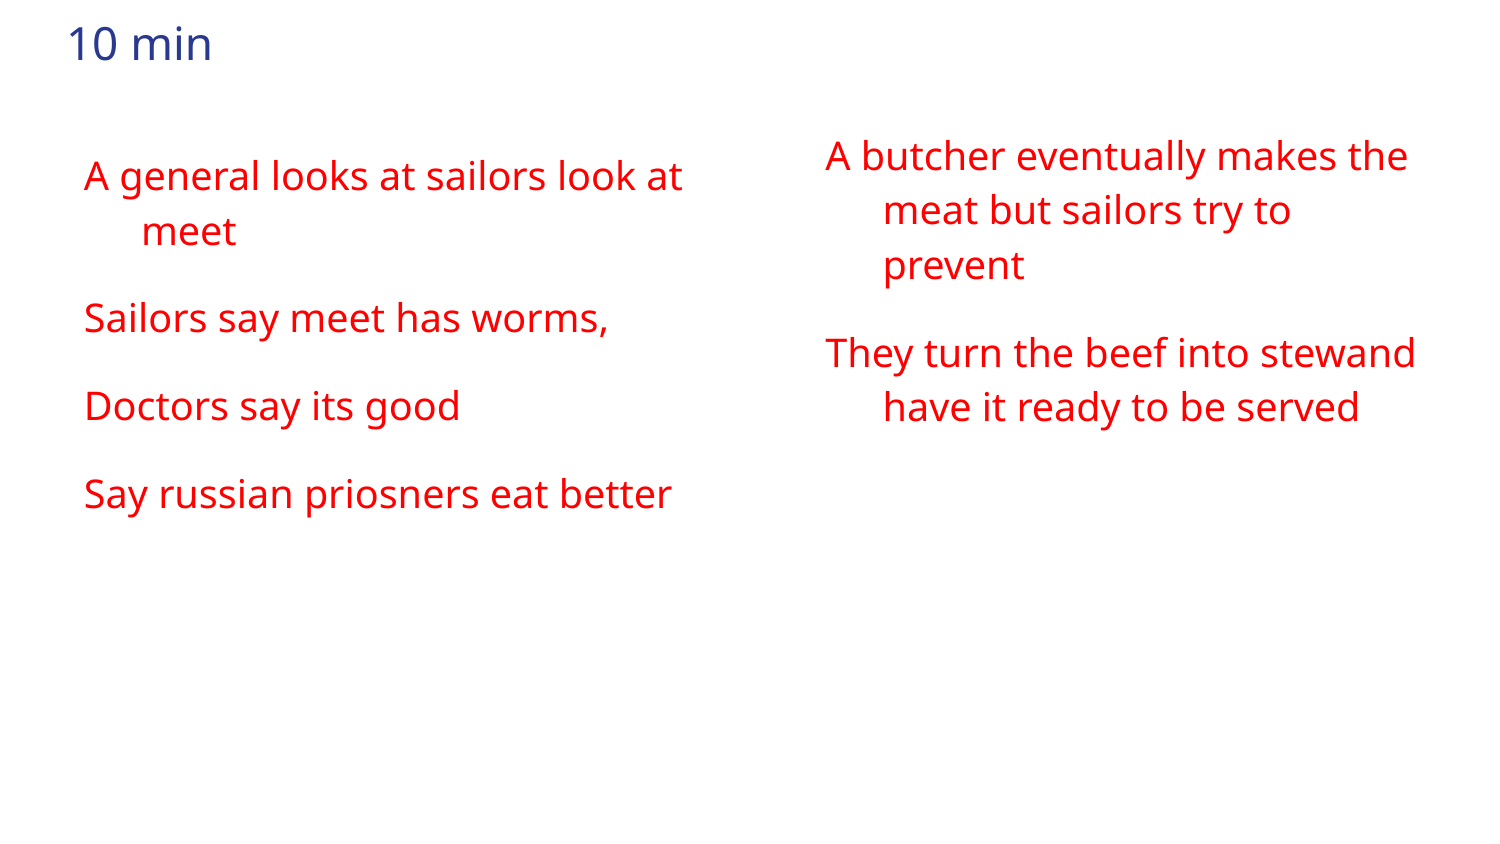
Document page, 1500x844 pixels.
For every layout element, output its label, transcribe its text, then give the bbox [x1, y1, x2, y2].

title 10 min [51, 0, 1449, 65]
list A butcher eventually makes the meat but sailors try to prevent They turn the beef into stewand have it ready to be served [792, 108, 1449, 770]
list A general looks at sailors look at meet Sailors say meet has worms, Doctors say its good Say russian priosners eat better [51, 128, 725, 750]
